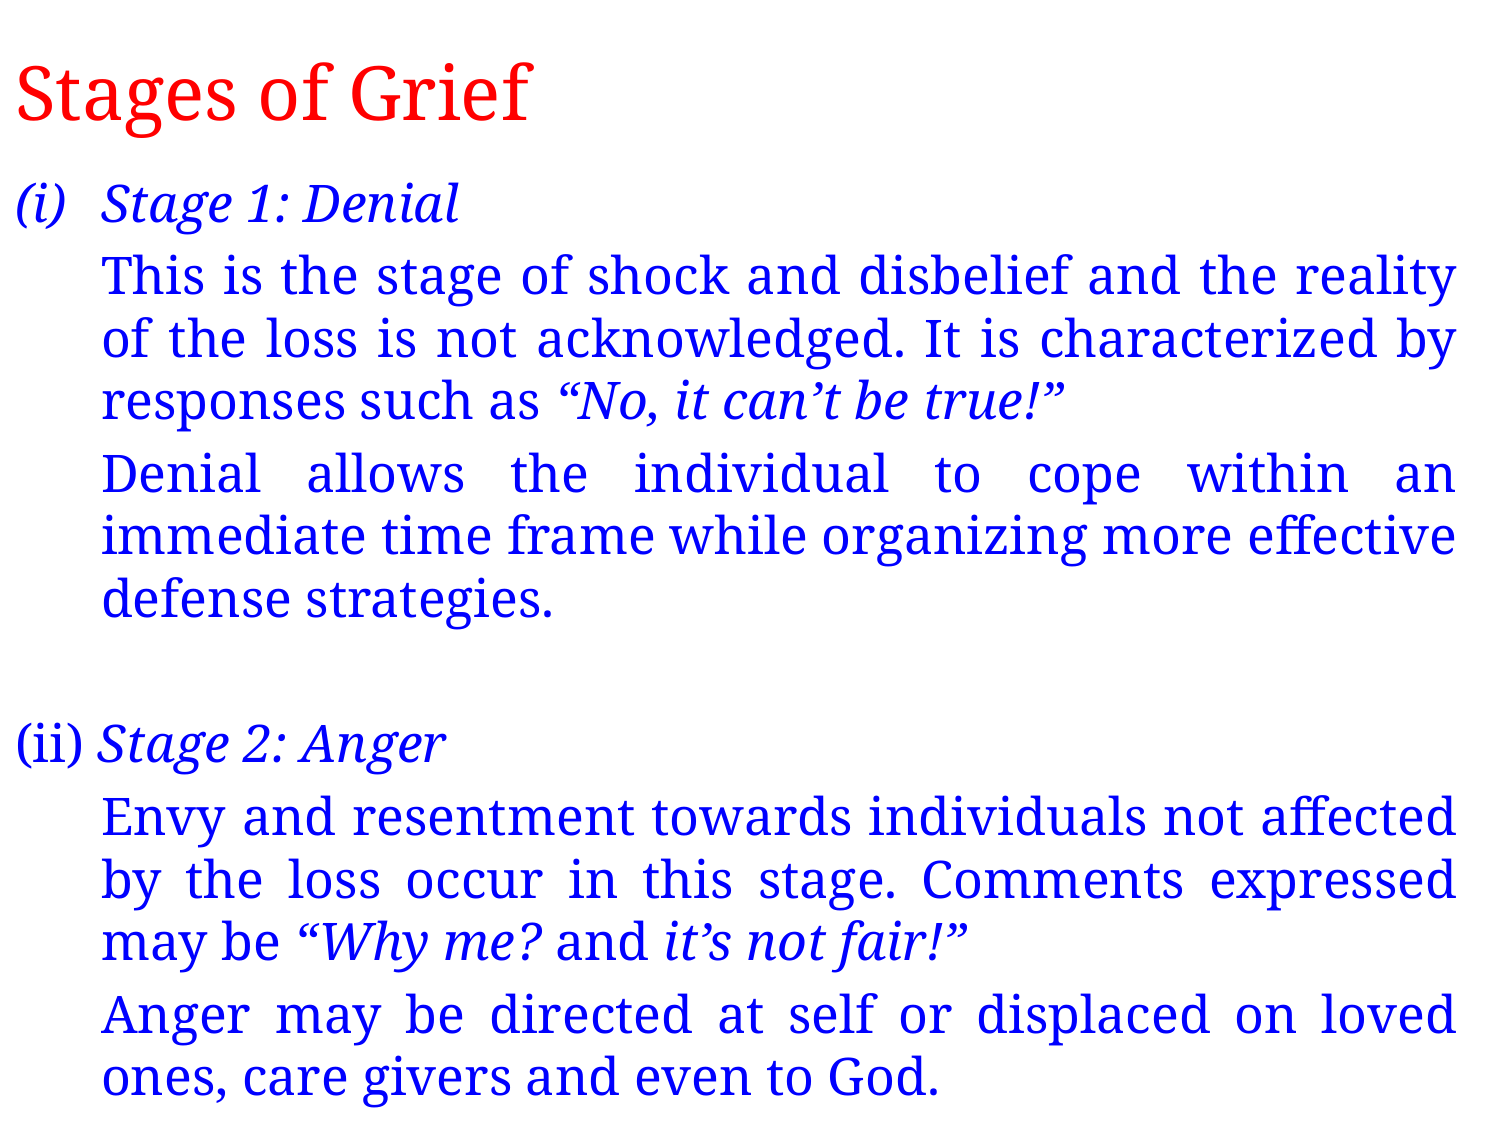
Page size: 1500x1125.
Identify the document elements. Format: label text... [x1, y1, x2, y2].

list Stage 1: Denial This is the stage of shock and disbelief and the reality of the loss is not acknowledged. It is characterized by responses such as “No, it can’t be true!” Denial allows the individual to cope within an immediate time frame while organizing more effective defense strategies. (ii) Stage 2: Anger Envy and resentment towards individuals not affected by the loss occur in this stage. Comments expressed may be “Why me? and it’s not fair!” Anger may be directed at self or displaced on loved ones, care givers and even to God. [0, 162, 1475, 1125]
title Stages of Grief [0, 24, 1500, 155]
